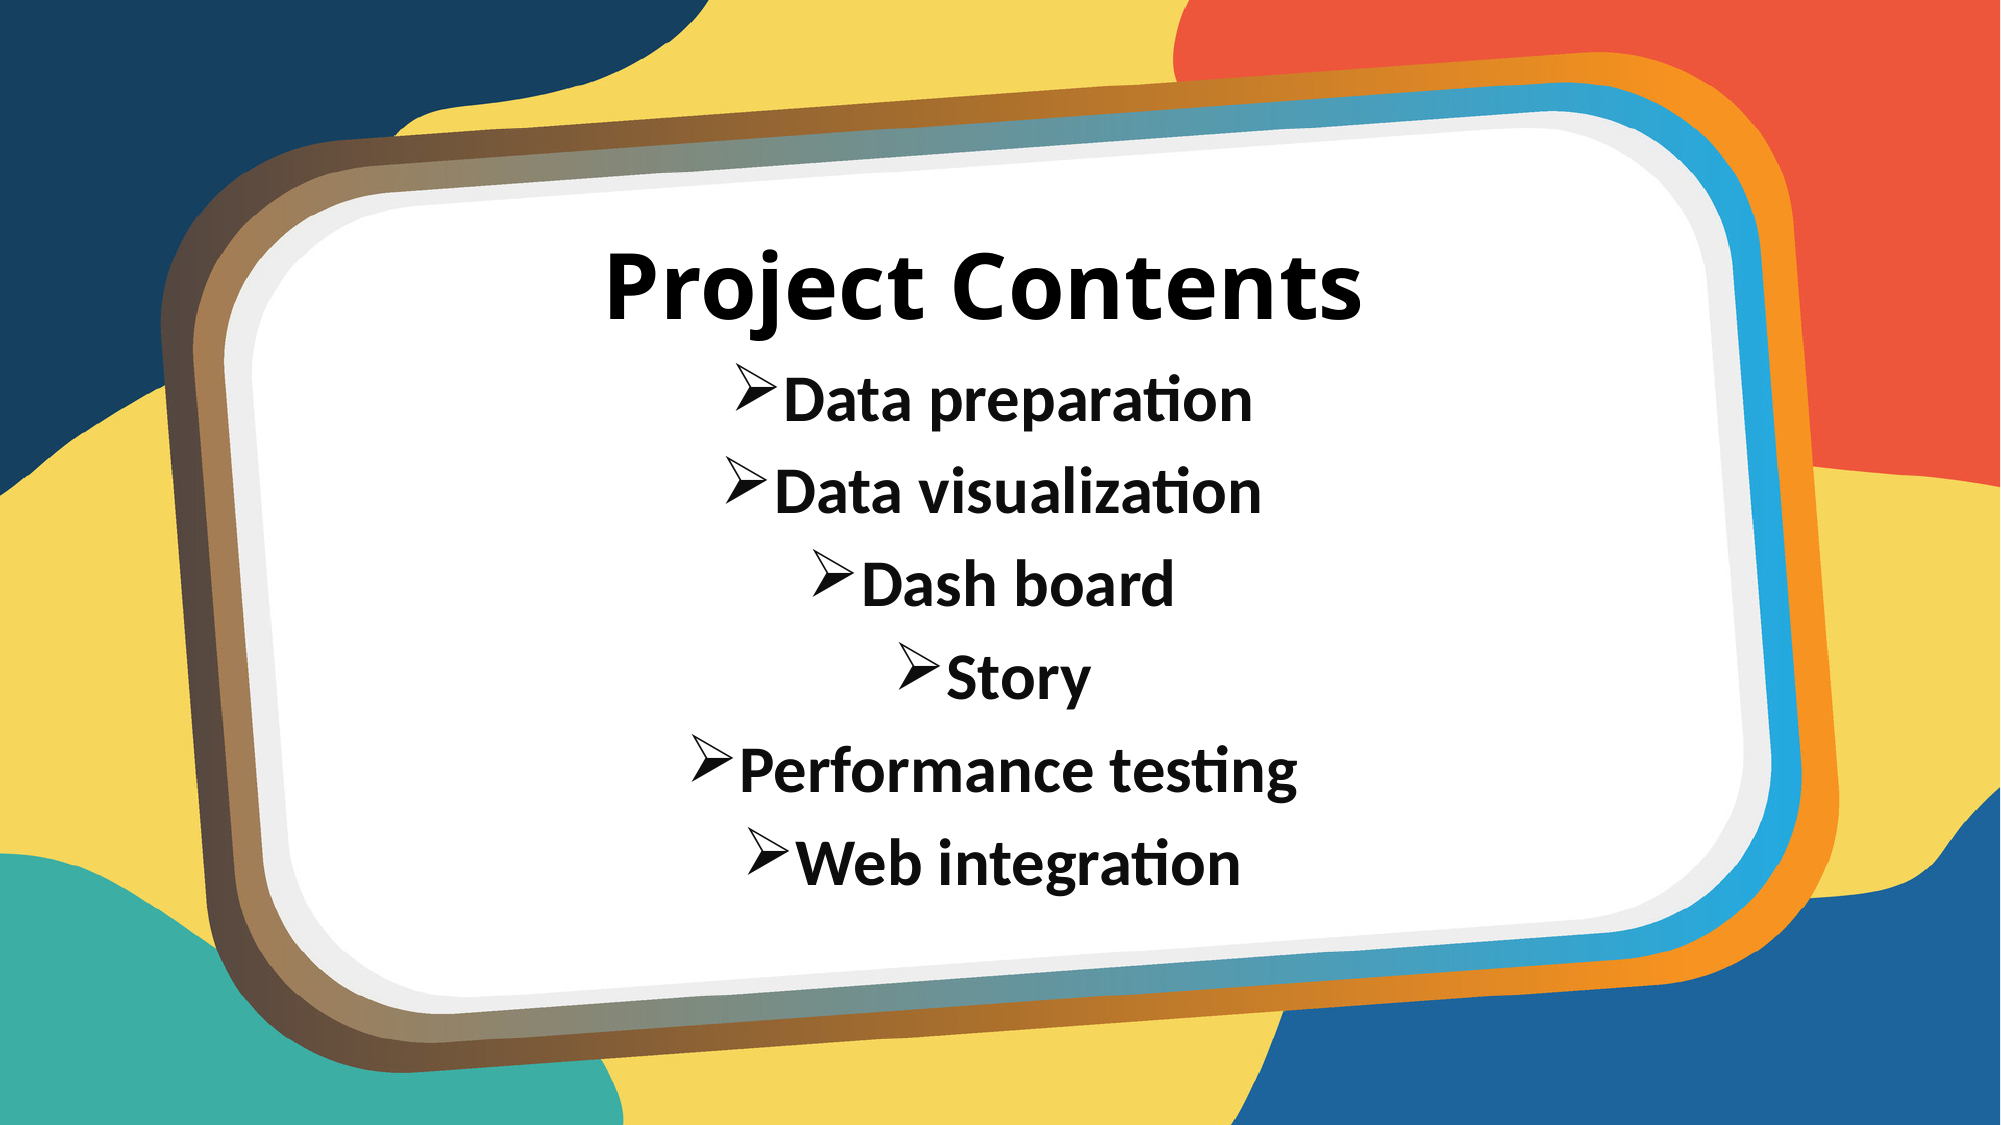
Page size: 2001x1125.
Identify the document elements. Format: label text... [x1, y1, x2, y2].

title Project Contents [121, 181, 1847, 399]
list Data preparation Data visualization Dash board Story Performance testing Web integration [137, 355, 1863, 1070]
picture [0, 0, 2001, 1125]
